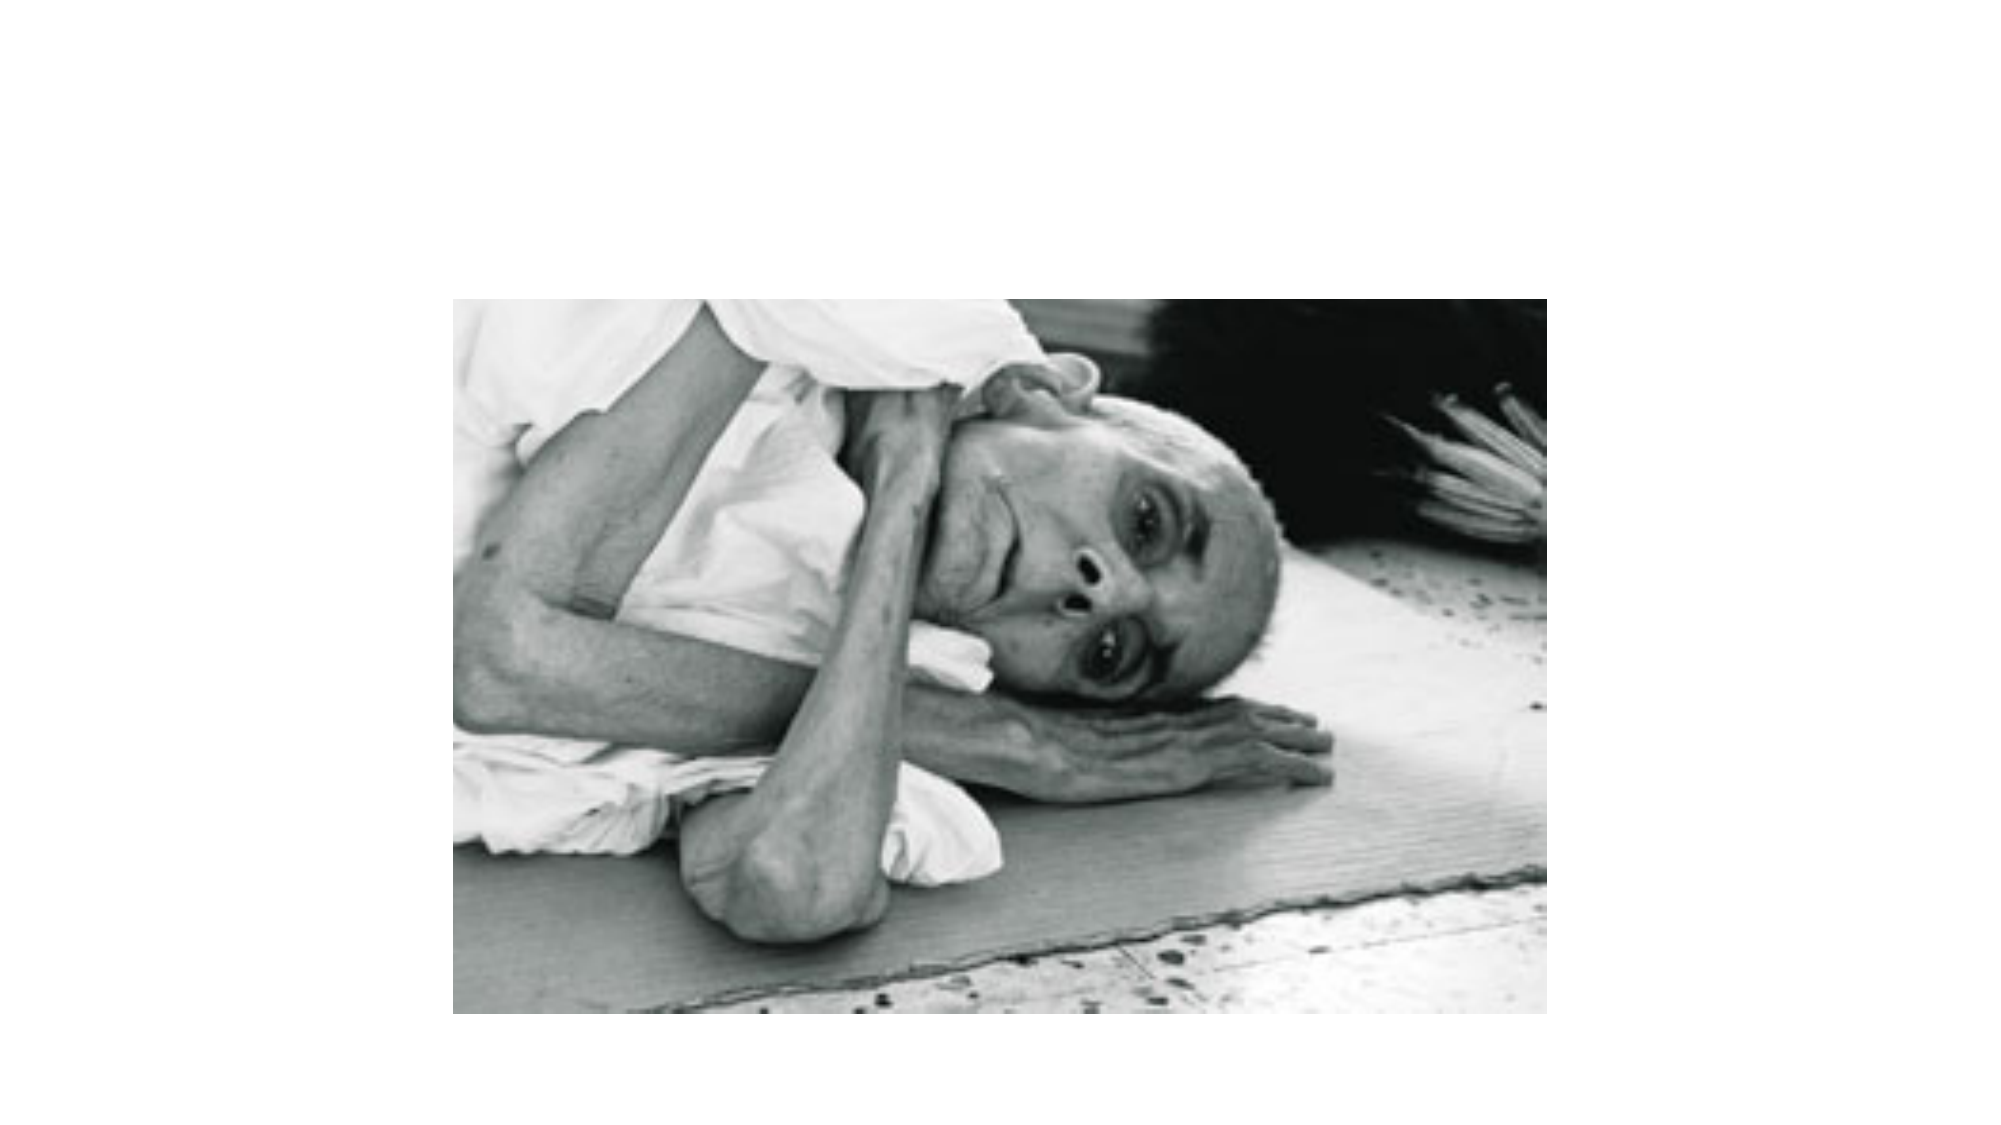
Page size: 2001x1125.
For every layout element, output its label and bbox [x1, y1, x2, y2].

list [137, 299, 1863, 1014]
